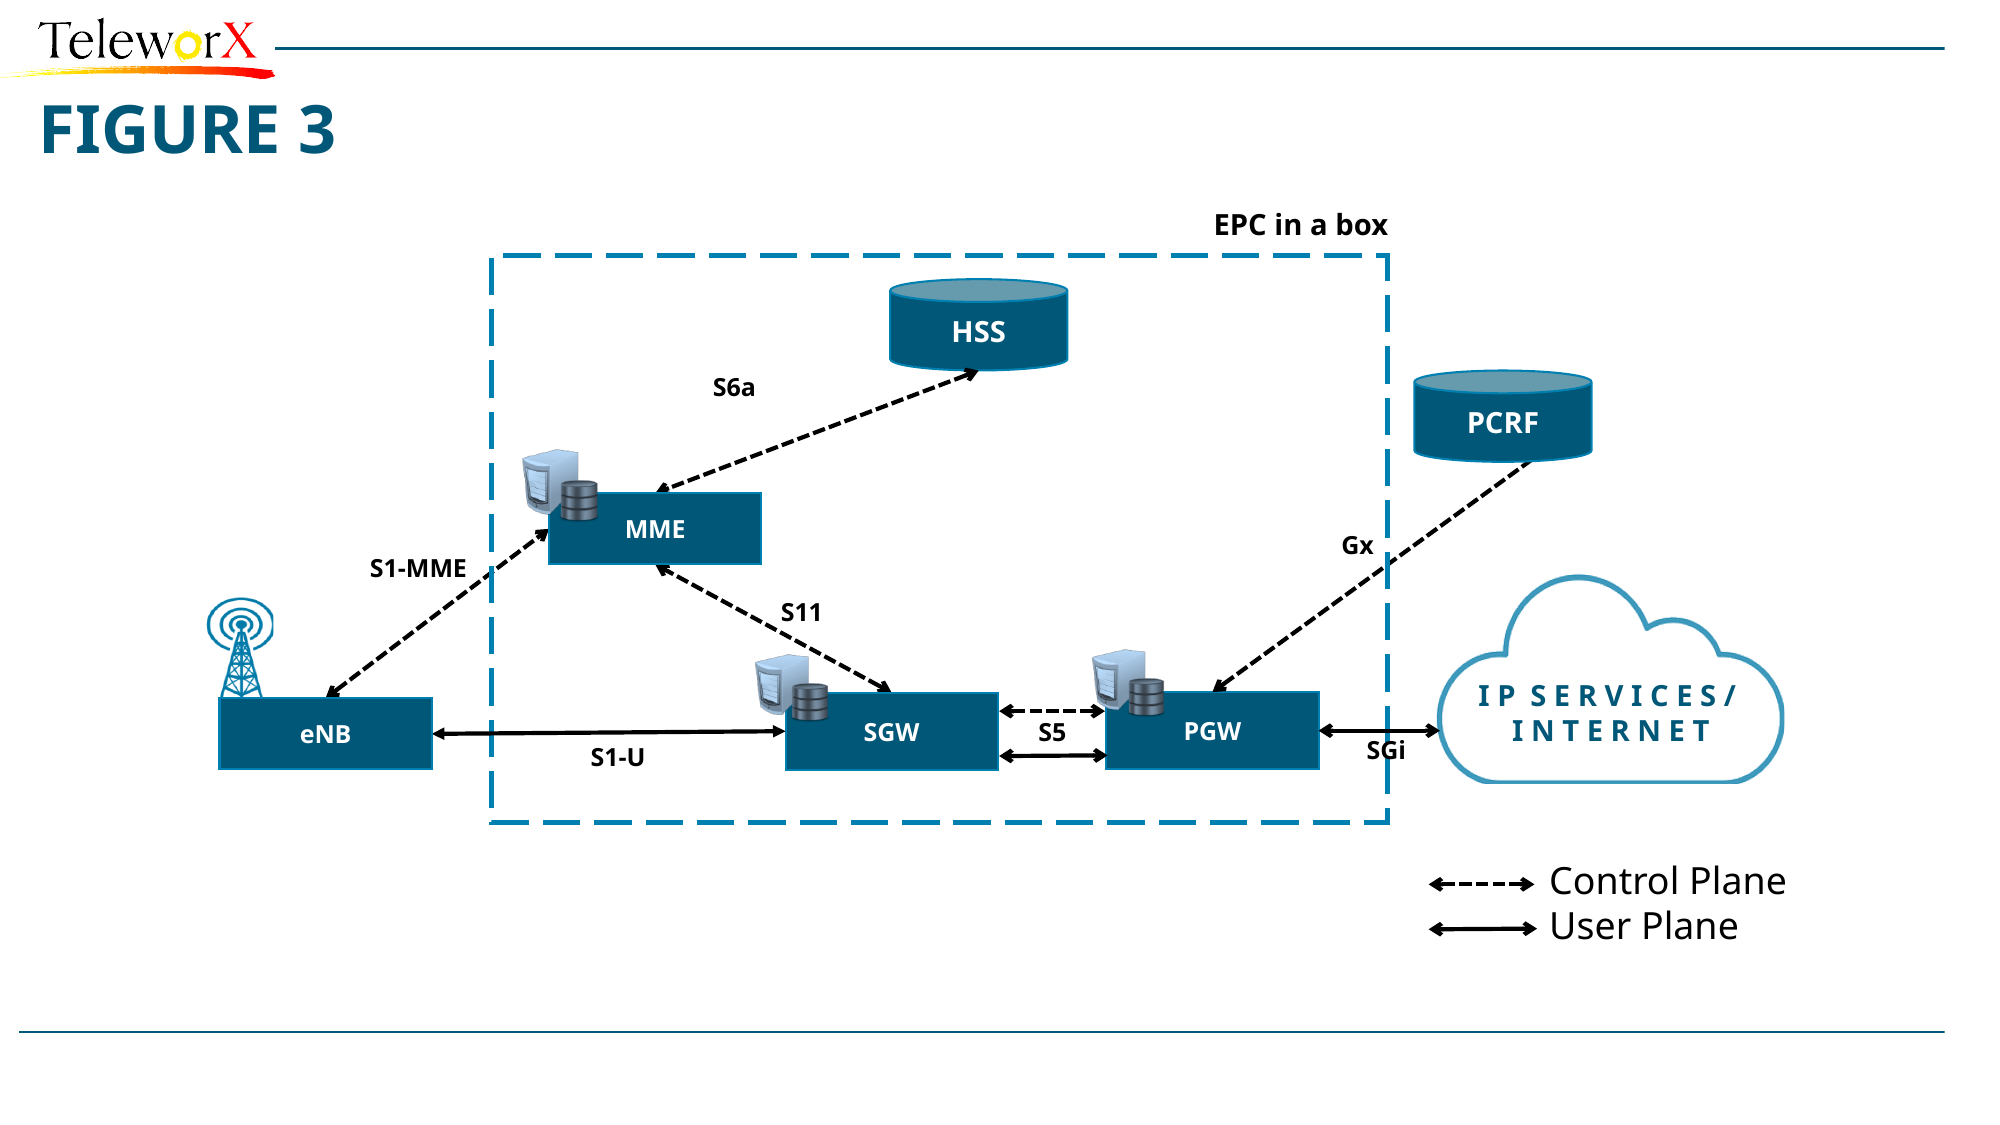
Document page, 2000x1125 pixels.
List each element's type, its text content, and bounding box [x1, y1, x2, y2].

text_box SGi [1351, 726, 1422, 730]
text_box [491, 254, 1388, 823]
text_box SGi [1351, 731, 1422, 772]
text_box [655, 324, 891, 494]
text_box EPC in a box [1198, 198, 1404, 249]
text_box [325, 528, 550, 699]
text_box S5 [1023, 712, 1082, 754]
text_box Control Plane User Plane [1534, 850, 1803, 955]
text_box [655, 564, 892, 693]
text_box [204, 595, 432, 770]
text_box S1-U [575, 734, 661, 779]
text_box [518, 447, 762, 565]
text_box PCRF [1413, 369, 1593, 463]
title FIGURE 3 [23, 84, 1815, 175]
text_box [1212, 461, 1503, 692]
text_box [752, 652, 998, 770]
picture [1088, 647, 1167, 715]
picture [0, 17, 276, 80]
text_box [1429, 572, 1785, 784]
picture [1088, 712, 1104, 718]
text_box HSS [889, 278, 1069, 372]
